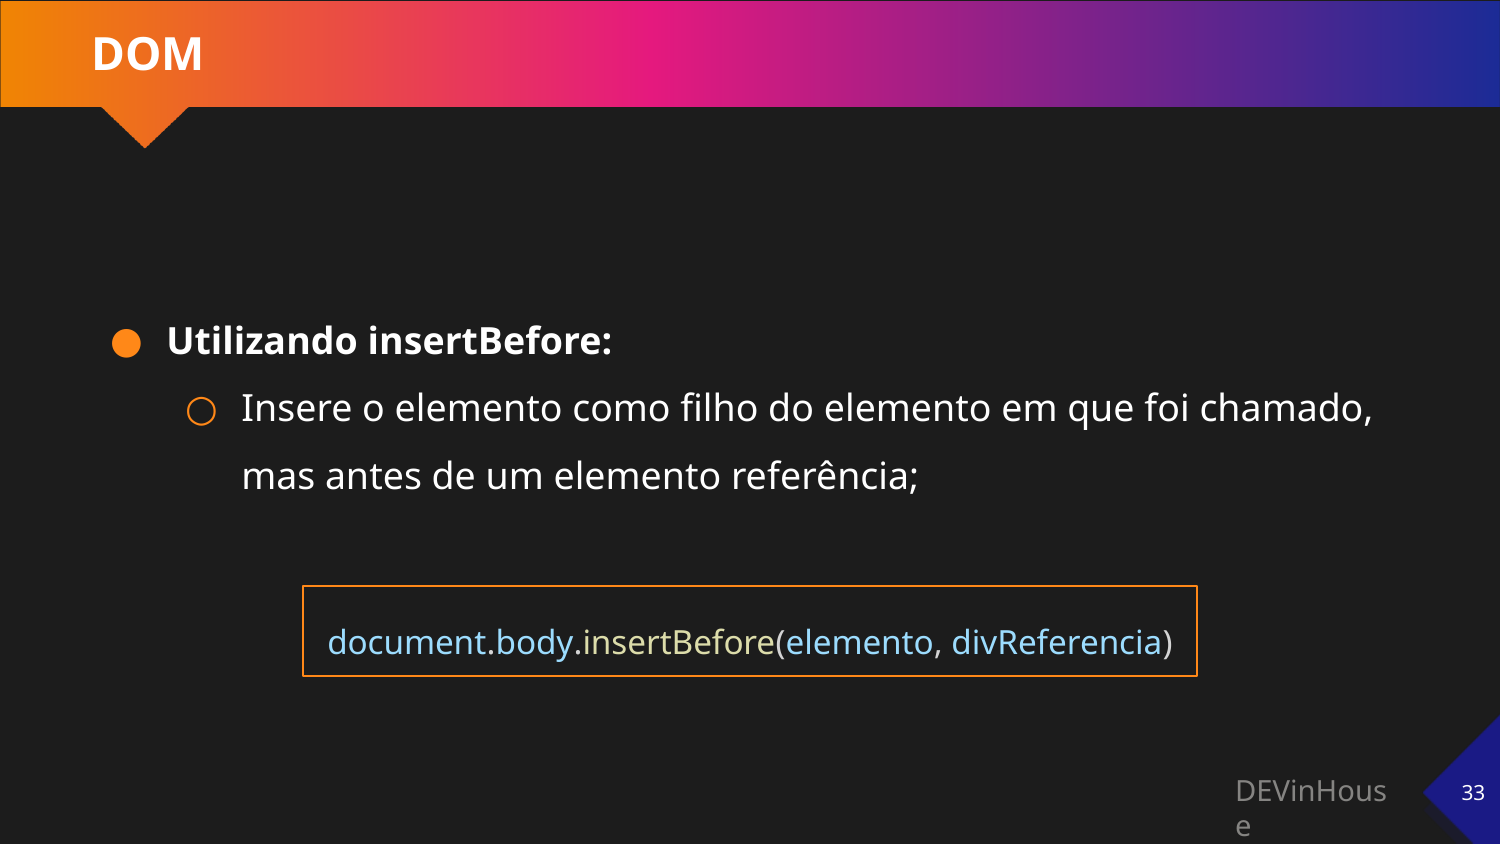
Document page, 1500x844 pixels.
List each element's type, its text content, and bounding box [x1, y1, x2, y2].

picture [1417, 712, 1500, 844]
title Utilizando insertBefore: Insere o elemento como filho do elemento em que foi chamado, mas antes de um elemento referência; [76, 221, 1418, 570]
text_box document.body.insertBefore(elemento, divReferencia) [303, 586, 1197, 676]
slide_number ‹#› [1446, 771, 1500, 817]
title DOM [76, 0, 1424, 105]
picture [0, 0, 1500, 168]
